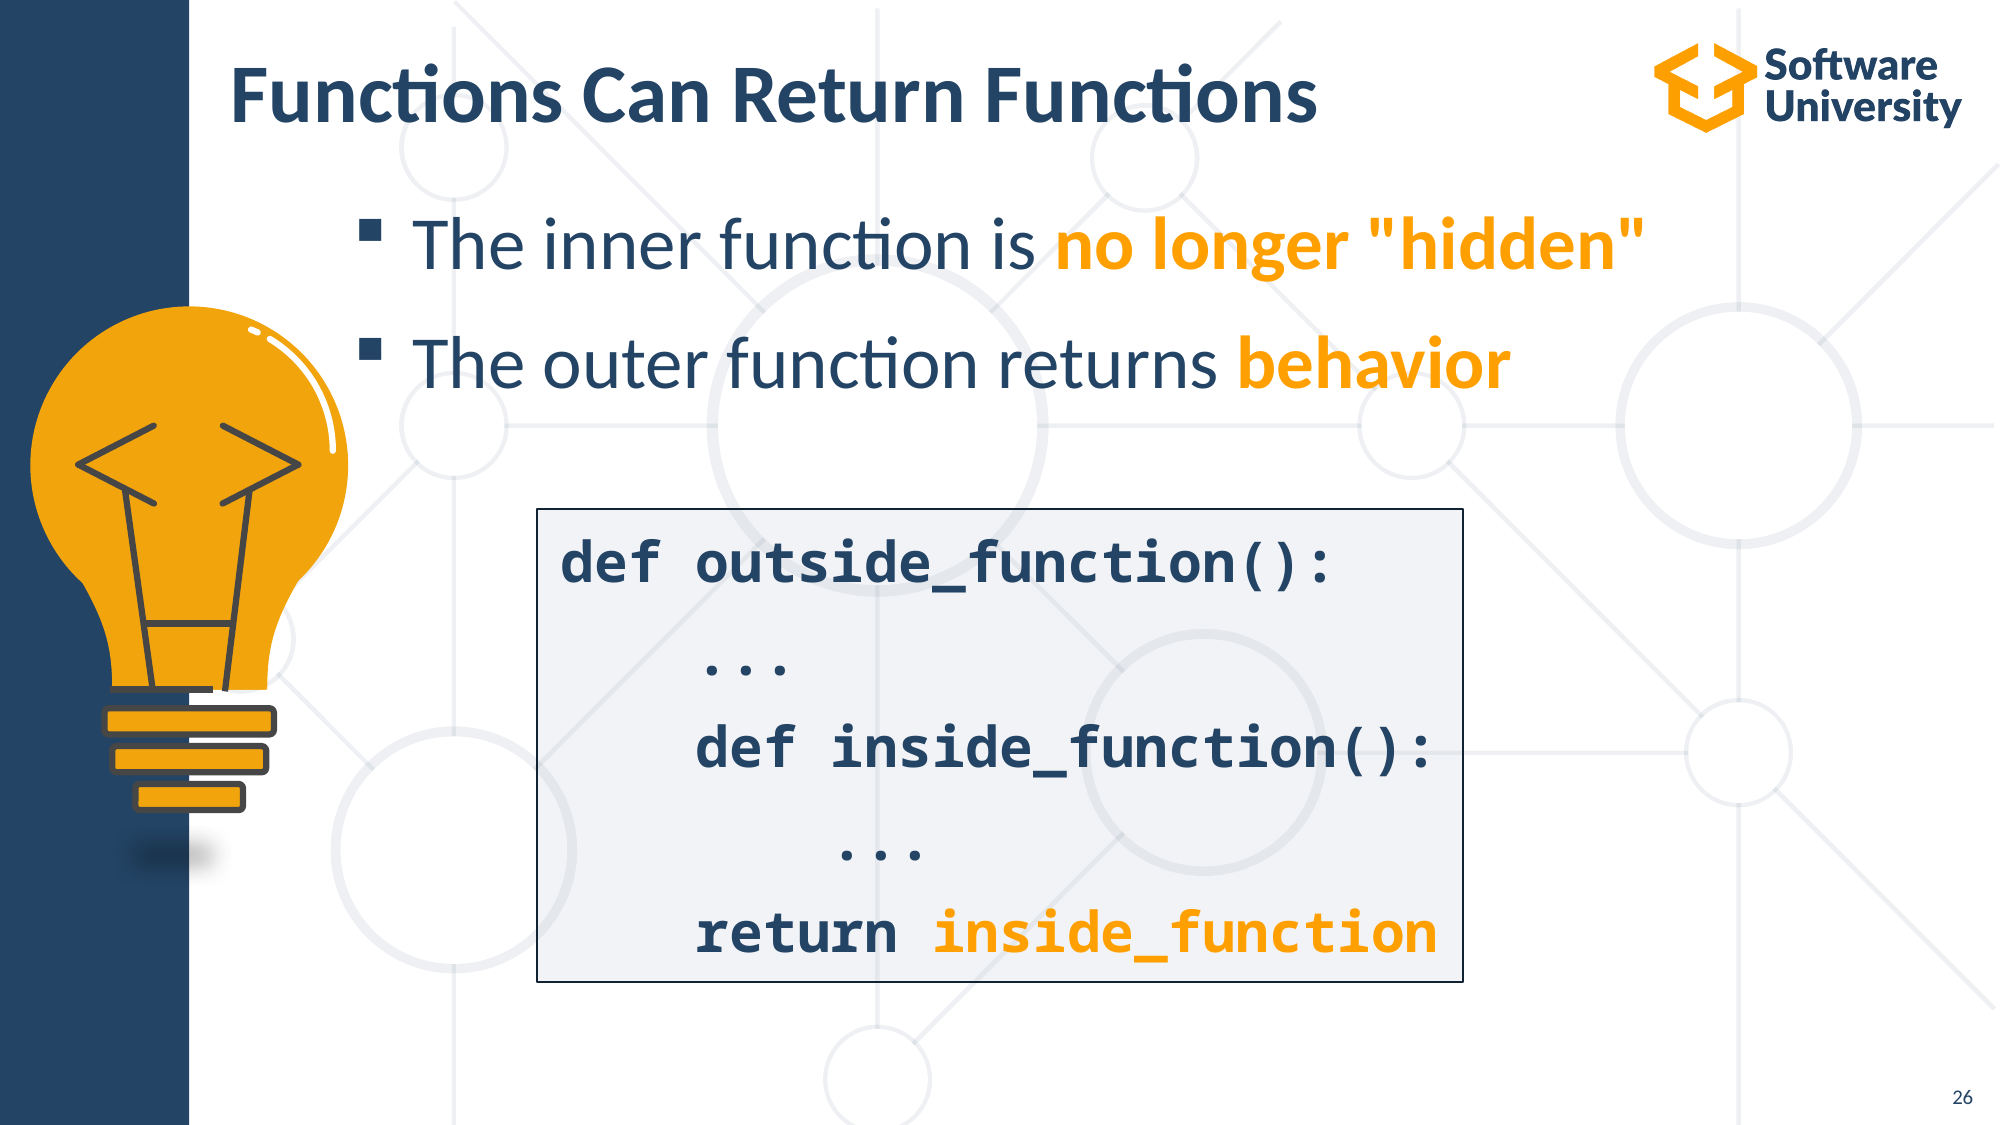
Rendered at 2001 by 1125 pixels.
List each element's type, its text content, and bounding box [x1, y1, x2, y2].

title Functions Can Return Functions [212, 16, 1628, 162]
picture [1641, 31, 1973, 145]
text_box 26 [1927, 1067, 1989, 1117]
text_box def outside_function(): ... def inside_function(): ... return inside_function [537, 508, 1463, 982]
list The inner function is no longer "hidden" The outer function returns behavior [335, 183, 1968, 1094]
